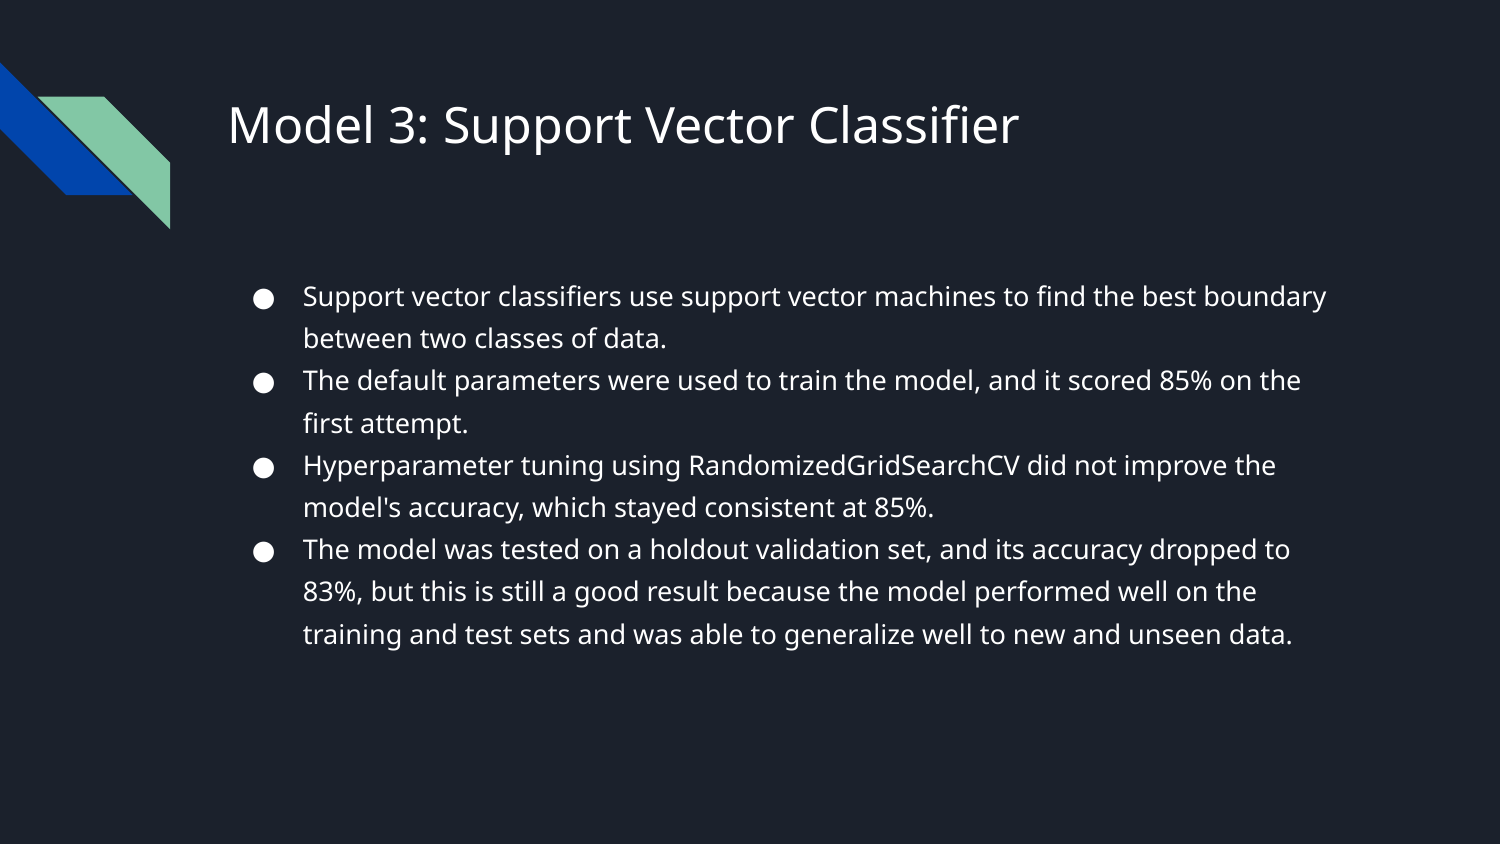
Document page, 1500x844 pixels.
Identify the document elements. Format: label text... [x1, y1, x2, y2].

list Support vector classifiers use support vector machines to find the best boundary between two classes of data. The default parameters were used to train the model, and it scored 85% on the first attempt. Hyperparameter tuning using RandomizedGridSearchCV did not improve the model's accuracy, which stayed consistent at 85%. The model was tested on a holdout validation set, and its accuracy dropped to 83%, but this is still a good result because the model performed well on the training and test sets and was able to generalize well to new and unseen data. [212, 257, 1368, 735]
title Model 3: Support Vector Classifier [212, 64, 1368, 215]
